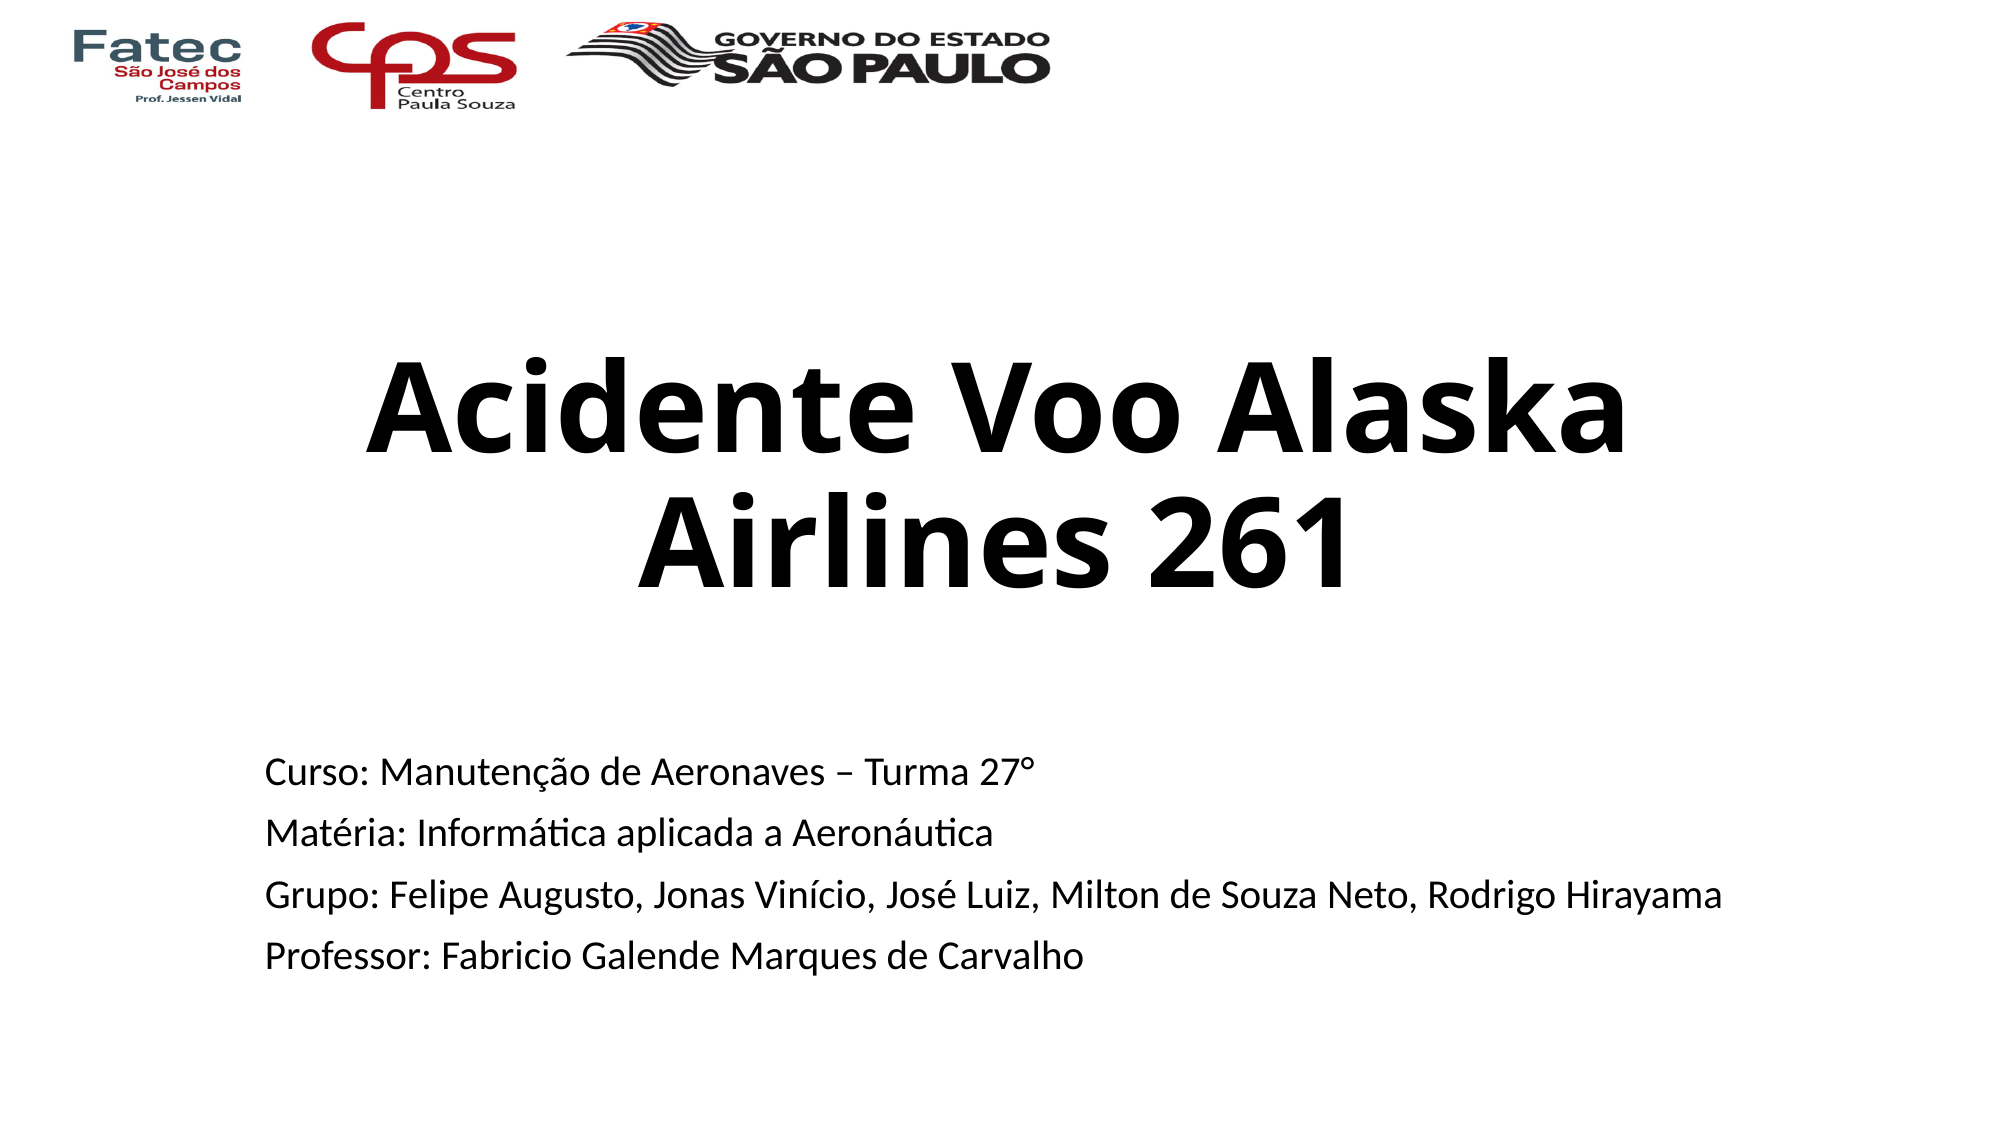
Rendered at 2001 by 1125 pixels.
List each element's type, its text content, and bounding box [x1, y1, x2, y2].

title Acidente Voo Alaska Airlines 261 [249, 230, 1750, 622]
subtitle Curso: Manutenção de Aeronaves – Turma 27° Matéria: Informática aplicada a Aeronáutica Grupo: Felipe Augusto, Jonas Vinício, José Luiz, Milton de Souza Neto, Rodrigo Hirayama Professor: Fabricio Galende Marques de Carvalho [249, 742, 1750, 1015]
picture [0, 3, 1105, 130]
